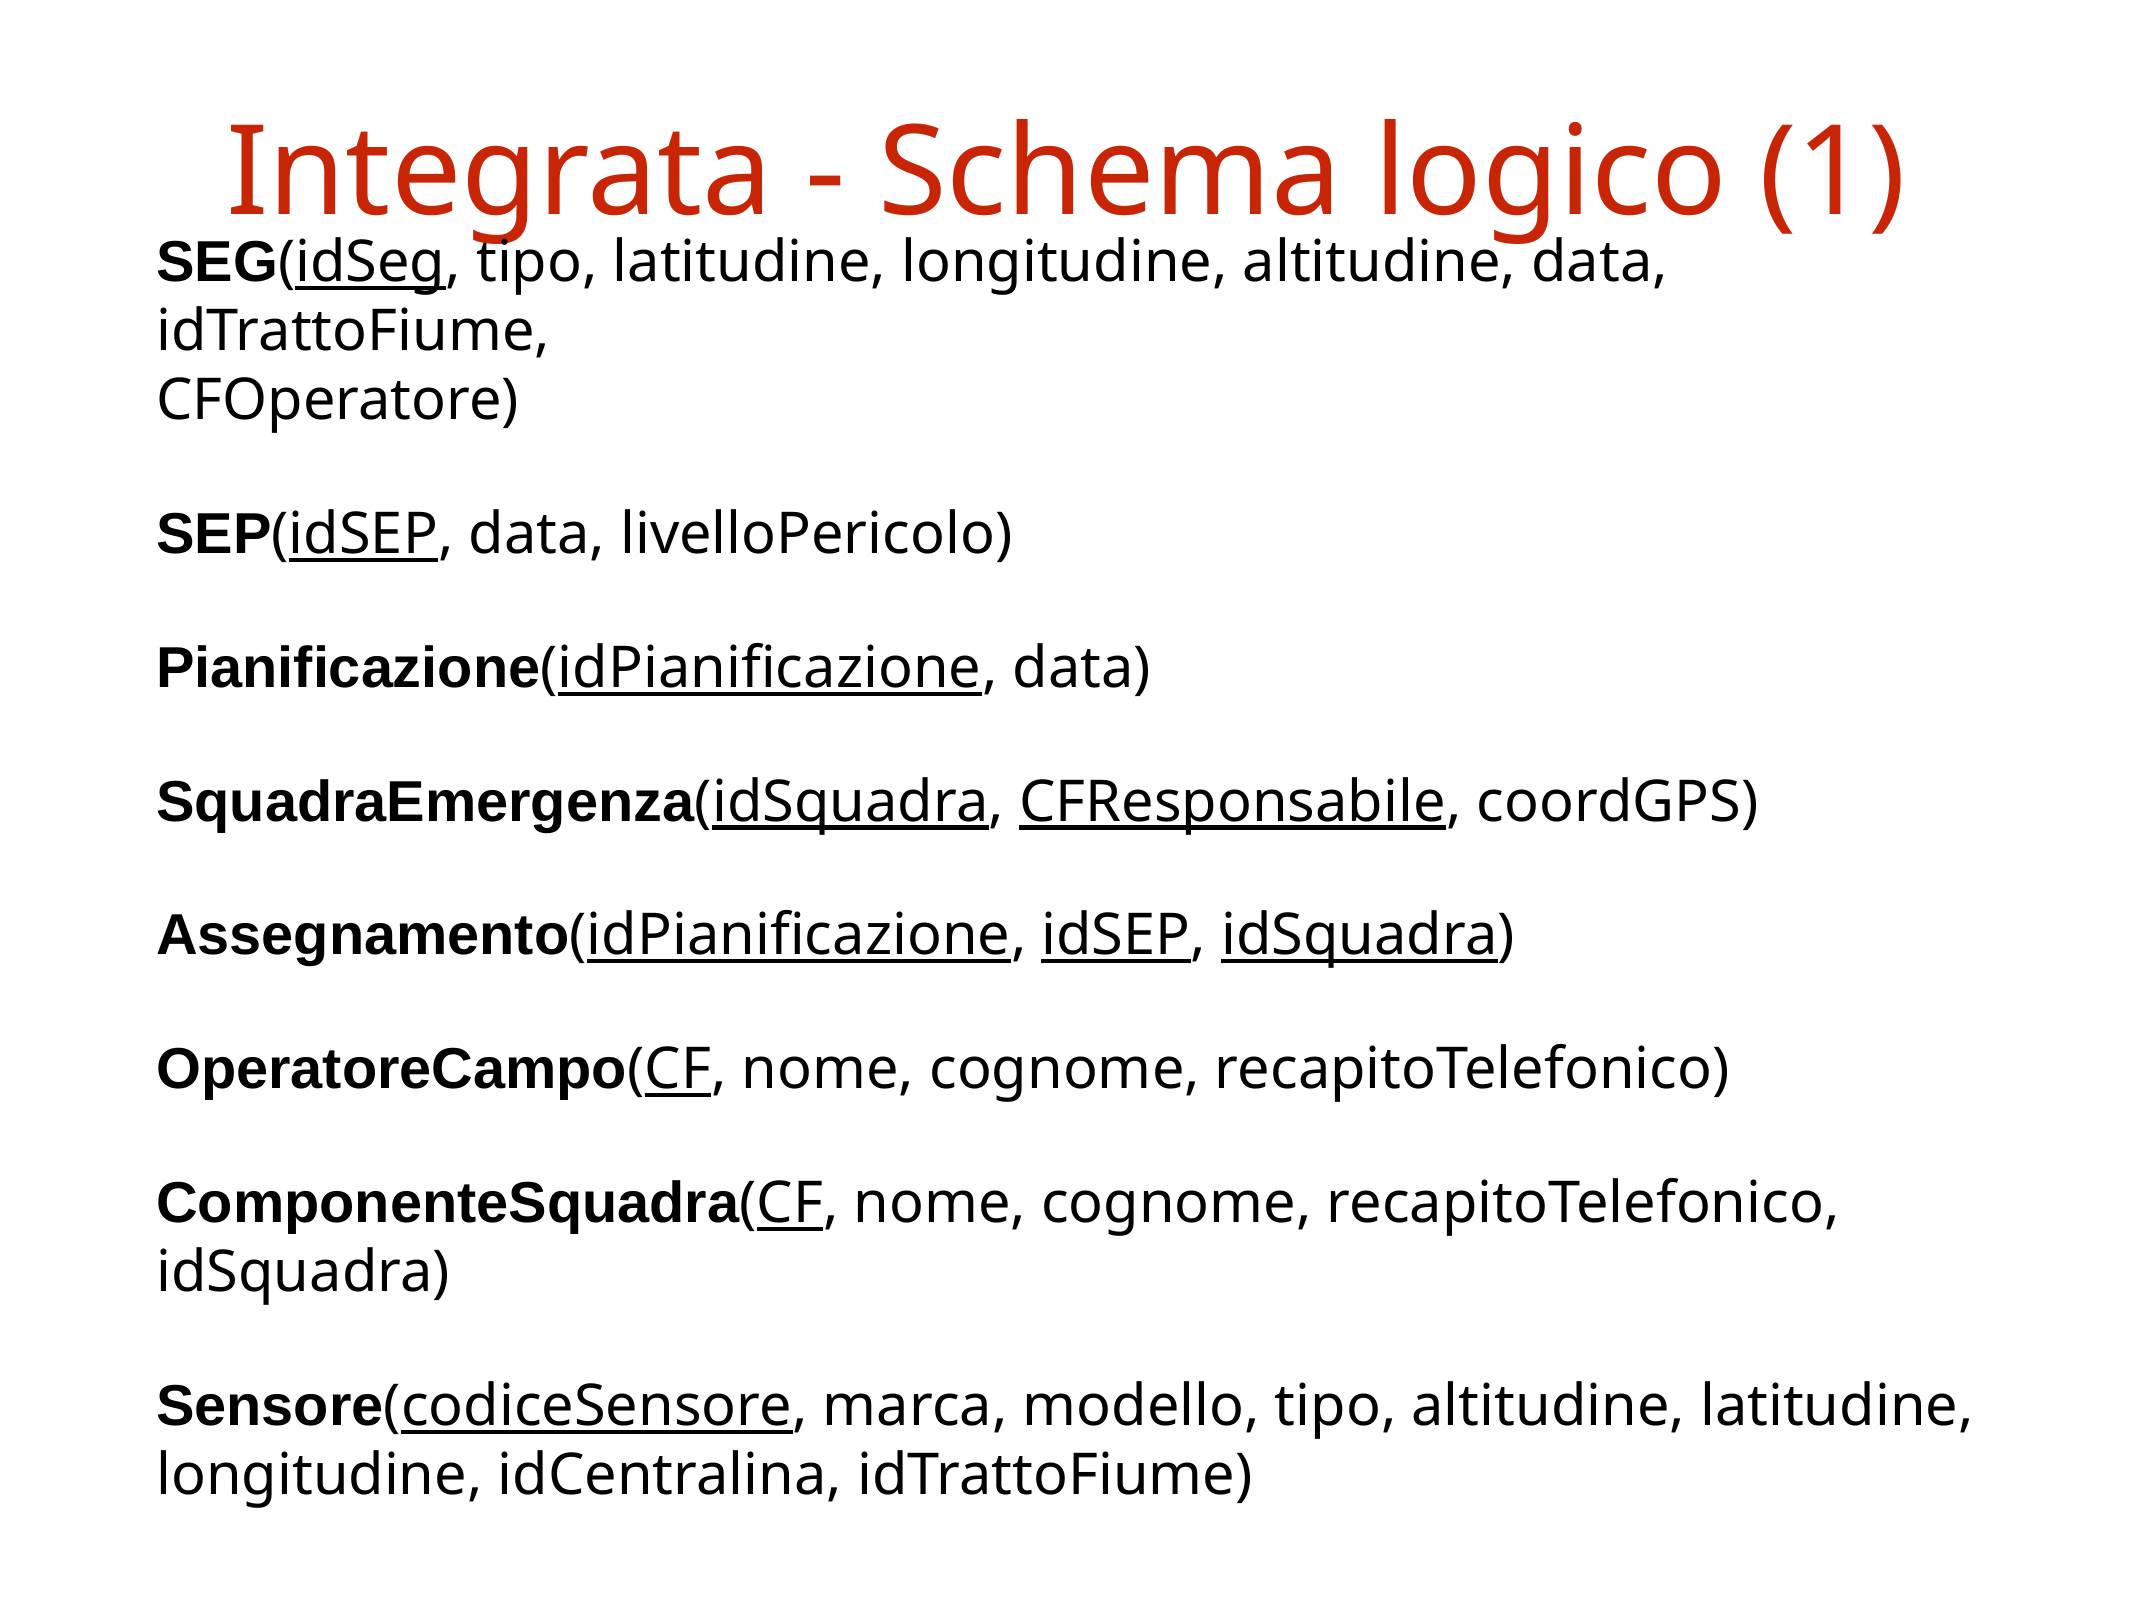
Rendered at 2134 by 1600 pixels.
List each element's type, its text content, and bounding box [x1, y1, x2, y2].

list SEG(idSeg, tipo, latitudine, longitudine, altitudine, data, idTrattoFiume, CFOperatore) SEP(idSEP, data, livelloPericolo) Pianificazione(idPianificazione, data) SquadraEmergenza(idSquadra, CFResponsabile, coordGPS) Assegnamento(idPianificazione, idSEP, idSquadra) OperatoreCampo(CF, nome, cognome, recapitoTelefonico) ComponenteSquadra(CF, nome, cognome, recapitoTelefonico, idSquadra) Sensore(codiceSensore, marca, modello, tipo, altitudine, latitudine, longitudine, idCentralina, idTrattoFiume) [155, 249, 1978, 1480]
title Integrata - Schema logico (1) [155, 72, 1978, 249]
